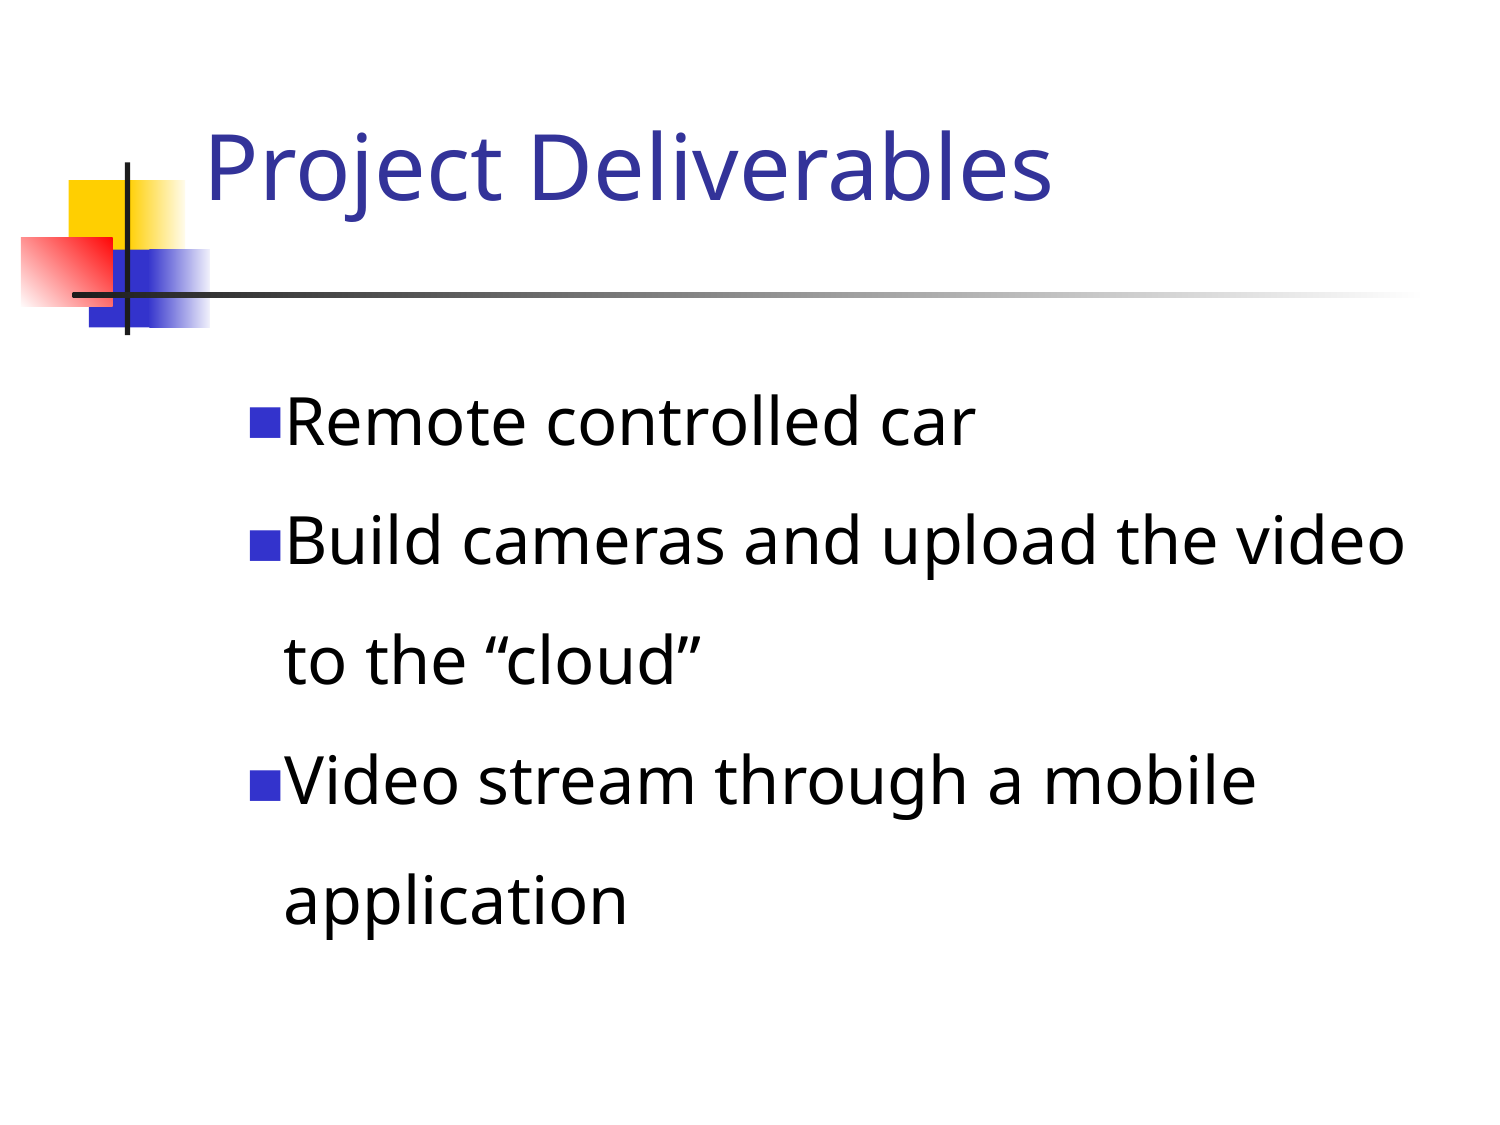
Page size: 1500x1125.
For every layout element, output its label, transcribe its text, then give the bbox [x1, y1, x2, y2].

list Remote controlled car Build cameras and upload the video to the “cloud” Video stream through a mobile application [193, 331, 1469, 1006]
title Project Deliverables [188, 101, 1468, 289]
